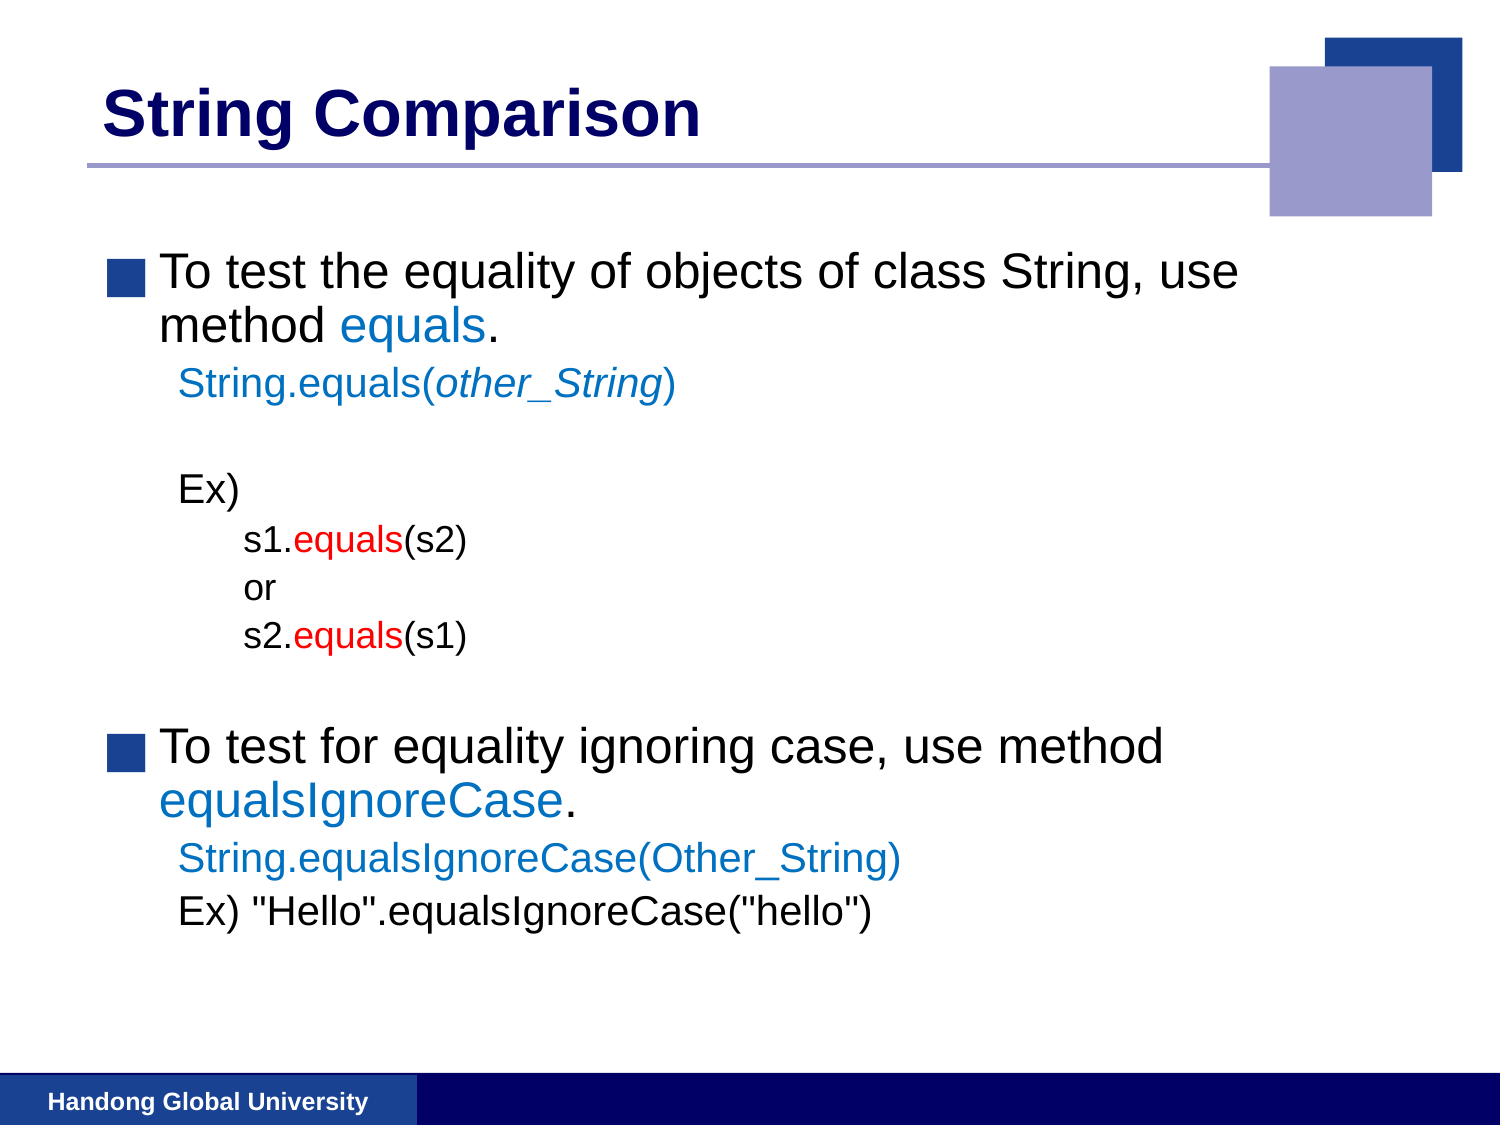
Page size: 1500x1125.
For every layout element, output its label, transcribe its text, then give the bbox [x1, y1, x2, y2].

title String Comparison [87, 46, 1238, 172]
list To test the equality of objects of class String, use method equals. String.equals(other_String) Ex) s1.equals(s2) or s2.equals(s1) To test for equality ignoring case, use method equalsIgnoreCase. String.equalsIgnoreCase(Other_String) Ex) "Hello".equalsIgnoreCase("hello") [87, 237, 1425, 1013]
